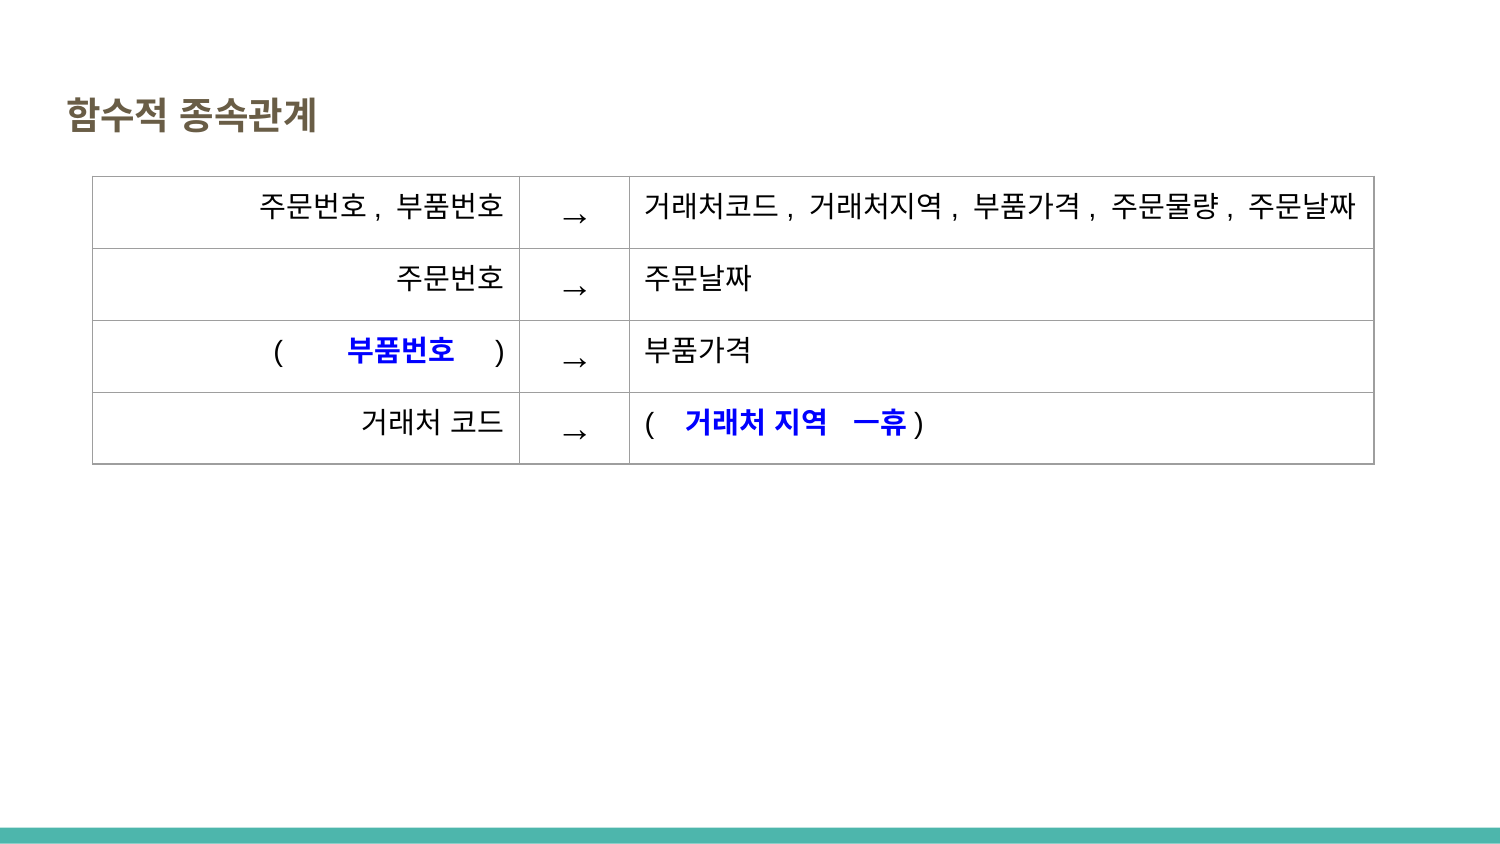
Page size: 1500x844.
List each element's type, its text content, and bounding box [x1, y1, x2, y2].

list 함수적 종속관계 [51, 70, 1449, 177]
table_cell → [520, 393, 629, 463]
table_header → [520, 177, 629, 248]
table_cell ( 거래처 지역 ㅡ휴) [630, 393, 1373, 463]
table_cell 주문날짜 [630, 249, 1373, 320]
table_cell → [520, 249, 629, 320]
table_header 거래처코드, 거래처지역, 부품가격, 주문물량, 주문날짜 [630, 177, 1373, 248]
table_cell 주문번호 [93, 249, 519, 320]
table_cell ( 부품번호 ) [93, 321, 519, 392]
table_cell → [520, 321, 629, 392]
table_cell 거래처 코드 [93, 393, 519, 463]
table_cell 부품가격 [630, 321, 1373, 392]
table_header 주문번호, 부품번호 [93, 177, 519, 248]
